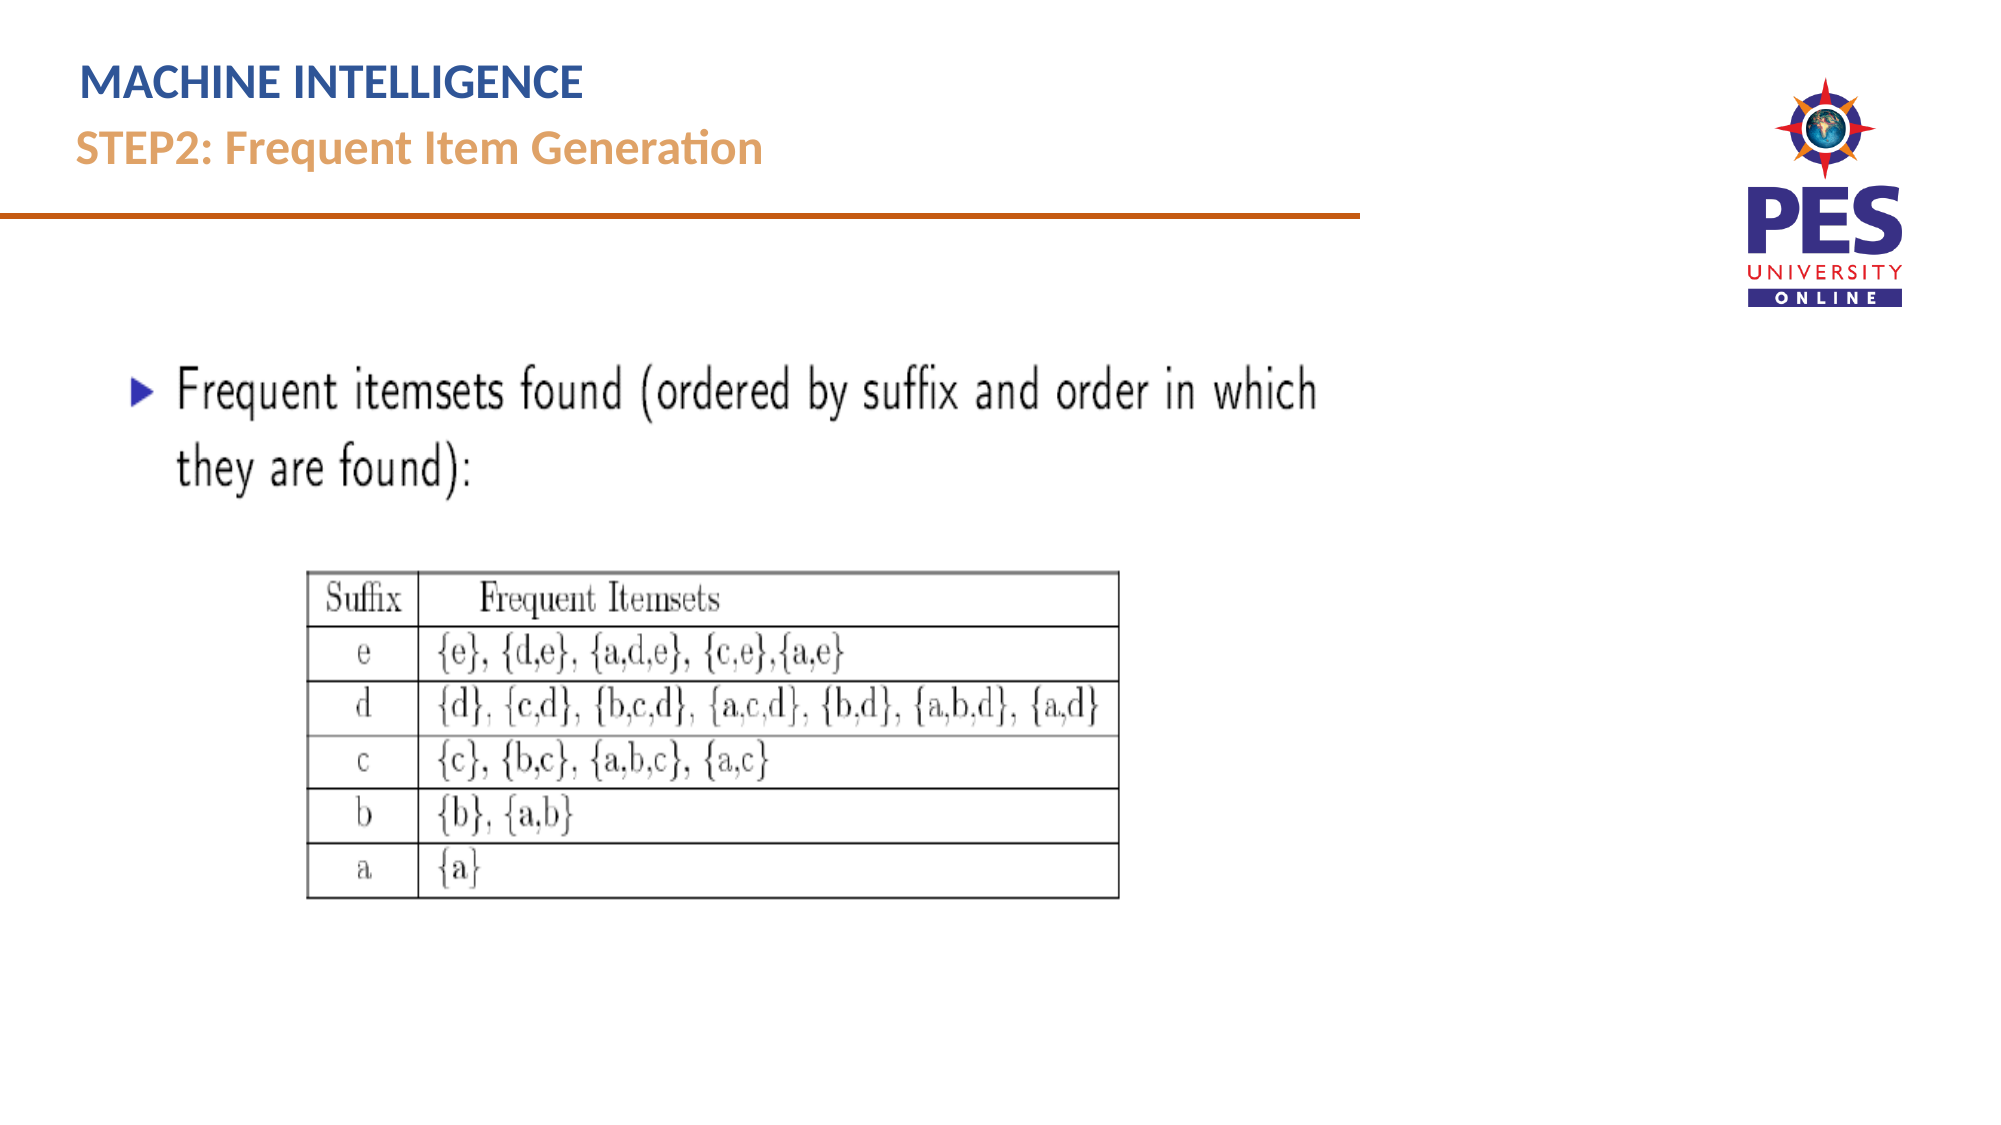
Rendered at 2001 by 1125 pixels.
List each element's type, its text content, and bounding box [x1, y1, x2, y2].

text_box STEP2: Frequent Item Generation [60, 106, 1374, 182]
text_box MACHINE INTELLIGENCE [64, 41, 1295, 117]
picture [1748, 76, 1902, 307]
picture [26, 306, 1338, 941]
